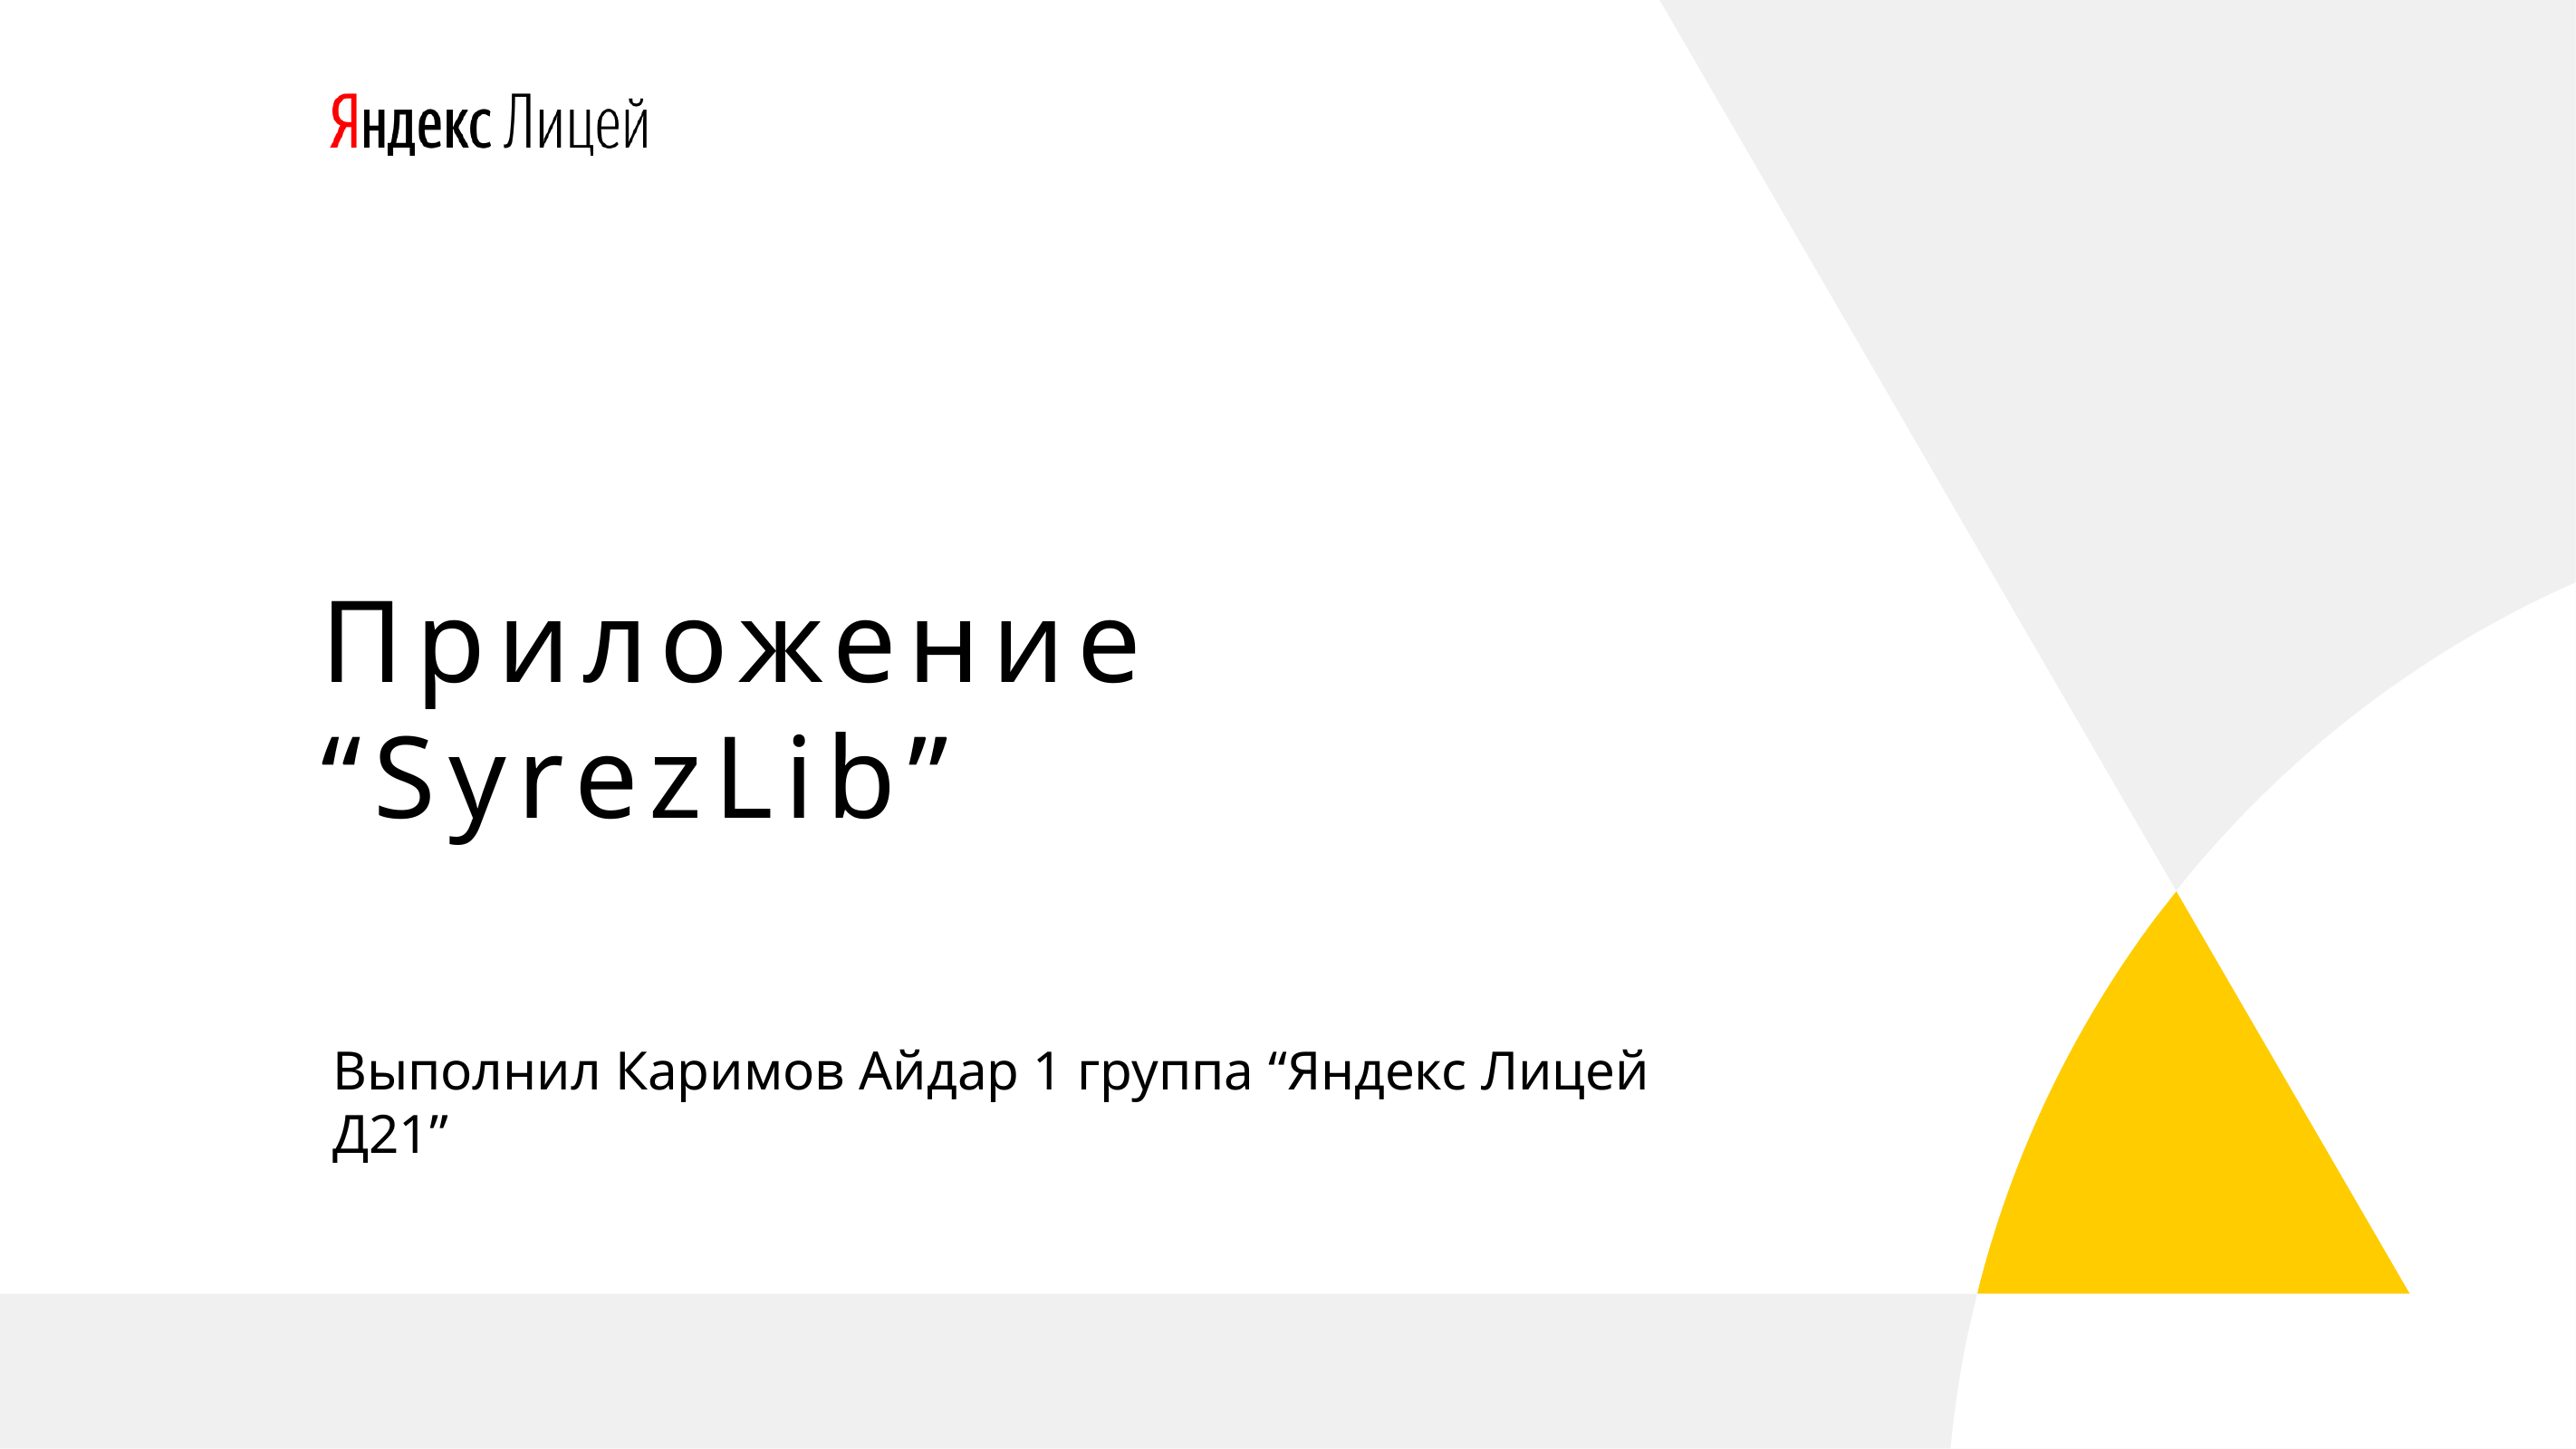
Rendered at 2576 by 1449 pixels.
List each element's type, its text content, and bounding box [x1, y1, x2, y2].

text_box Выполнил Каримов Айдар 1 группа “Яндекс Лицей Д21” [319, 1030, 1730, 1171]
title Приложение “SyrezLib” [319, 567, 1200, 841]
picture [284, 49, 691, 193]
